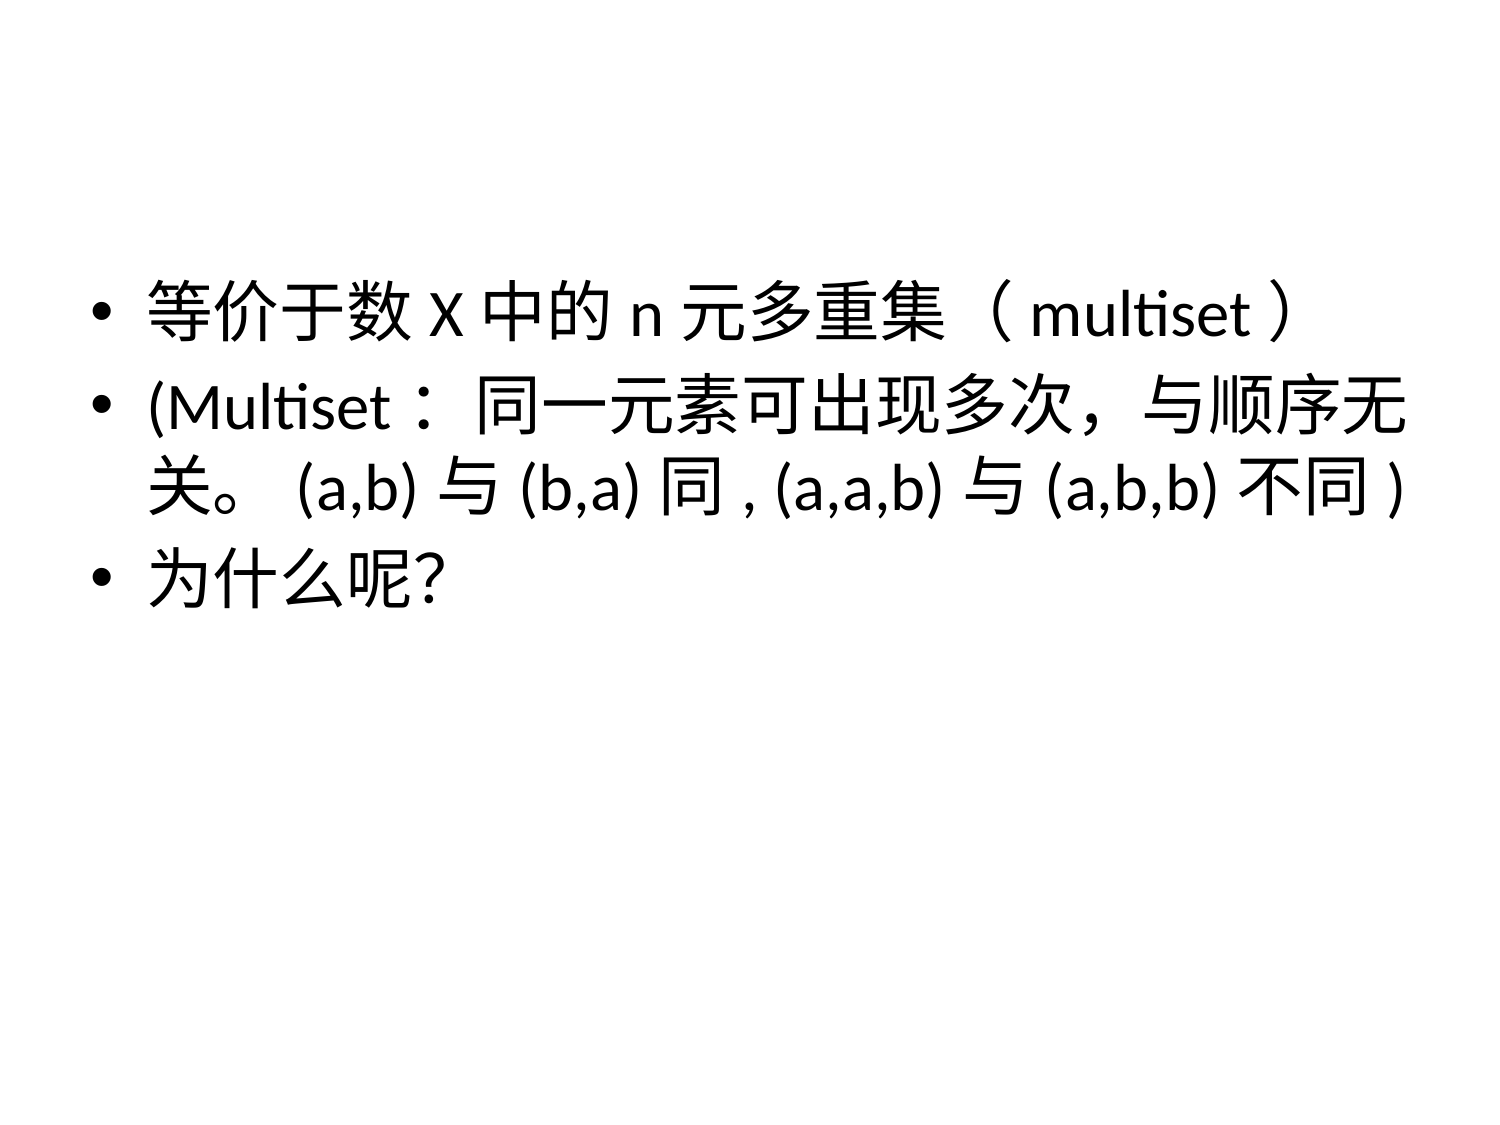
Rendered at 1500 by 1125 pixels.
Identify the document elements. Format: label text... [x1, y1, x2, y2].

list 等价于数X中的n元多重集（multiset） (Multiset：同一元素可出现多次，与顺序无关。(a,b)与(b,a)同, (a,a,b)与(a,b,b)不同) 为什么呢？ [75, 262, 1425, 1005]
